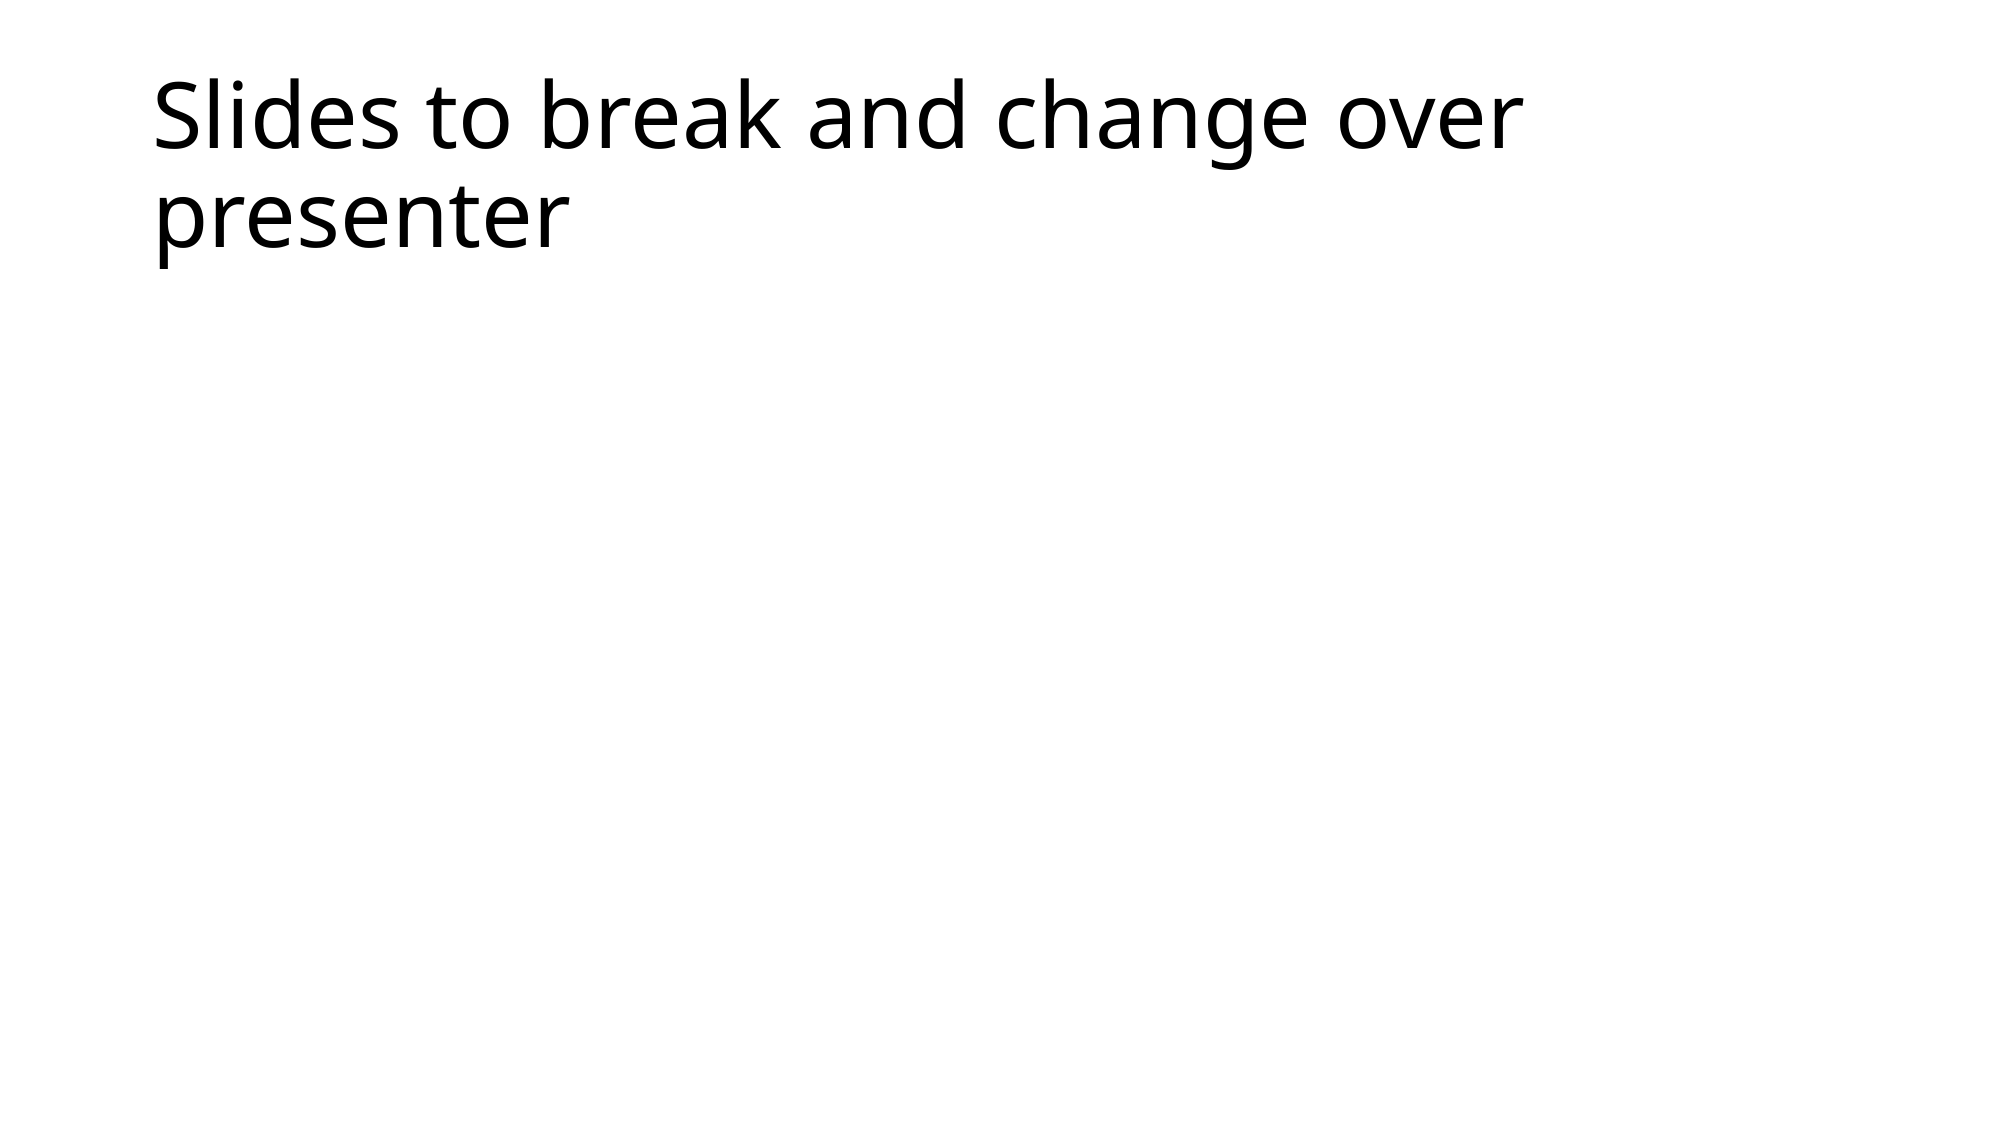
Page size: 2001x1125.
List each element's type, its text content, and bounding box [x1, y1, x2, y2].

title Slides to break and change over presenter [137, 59, 1863, 278]
